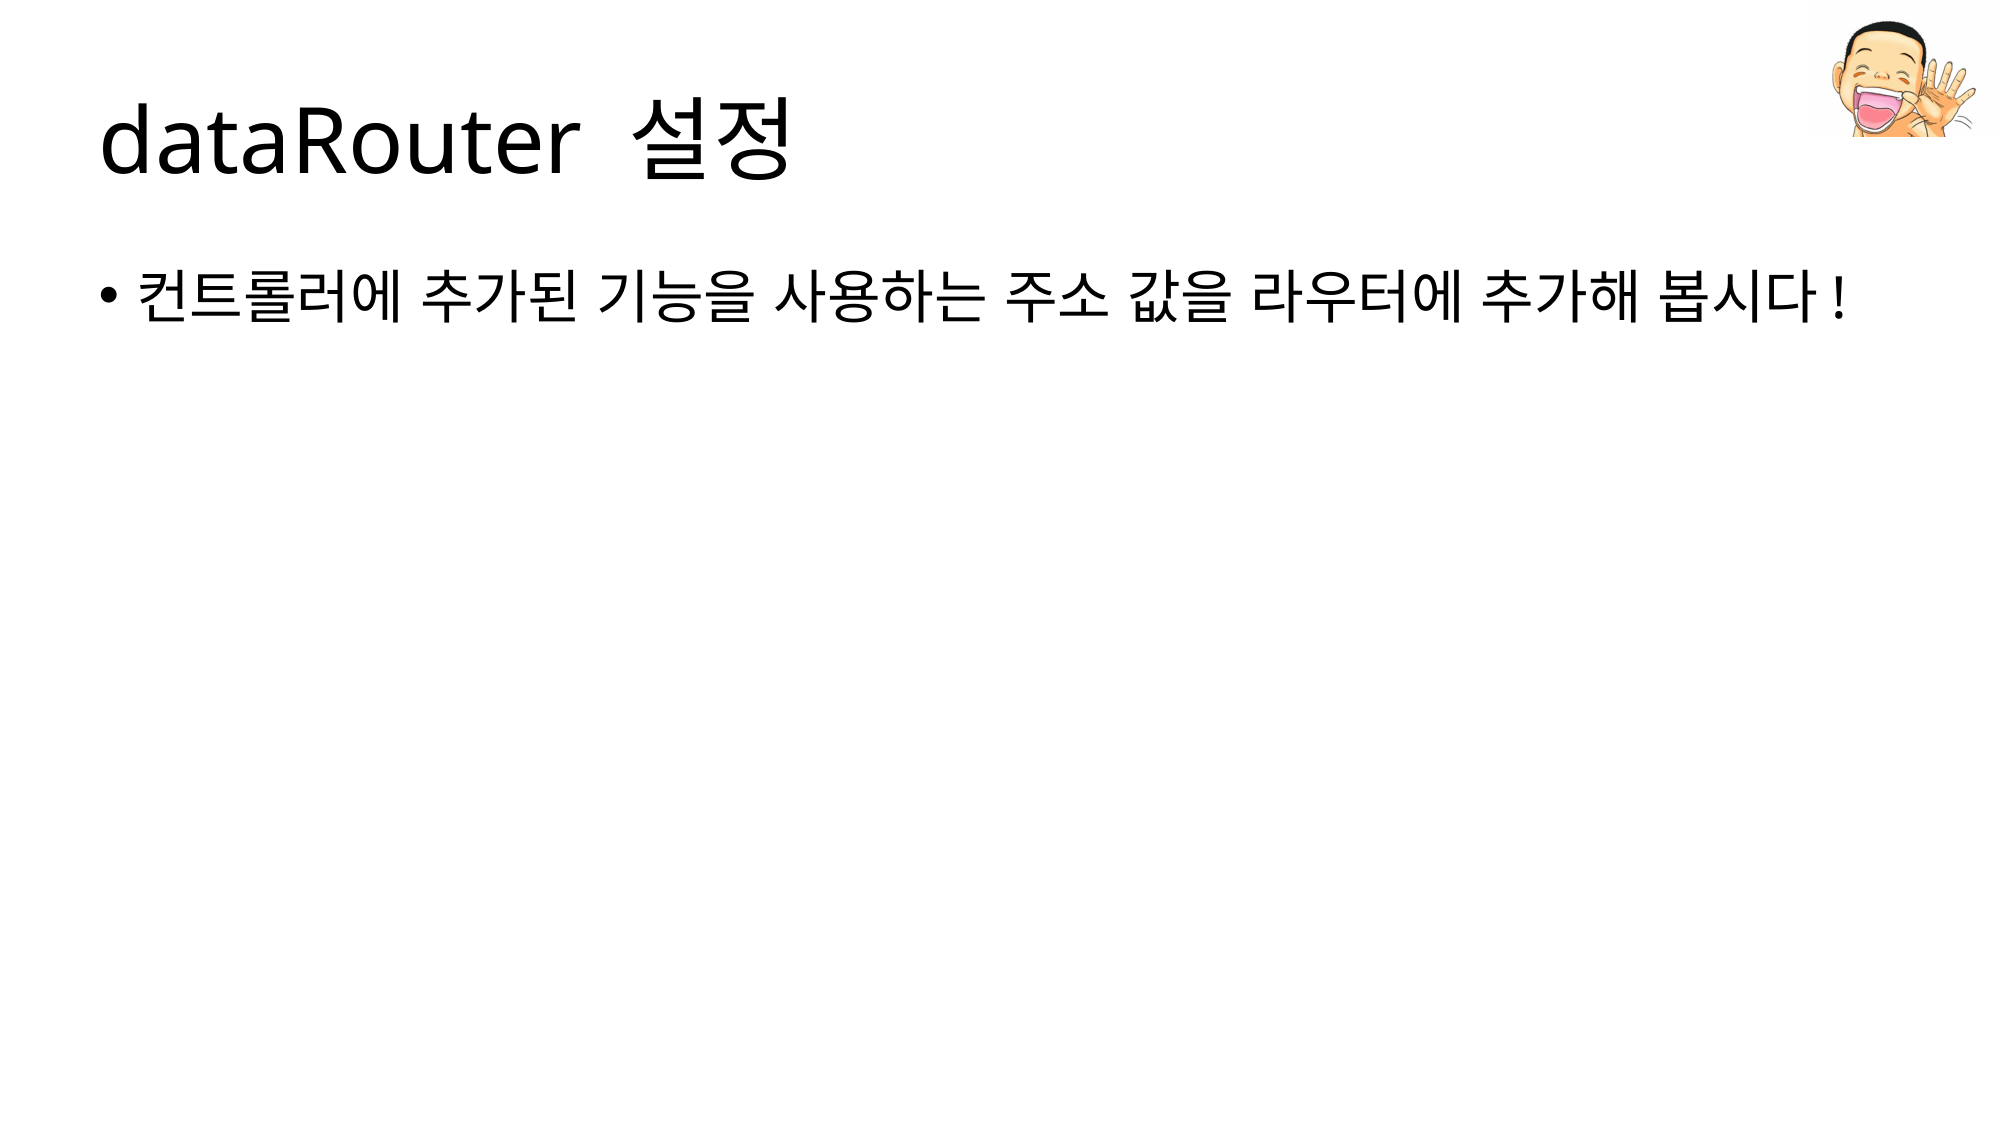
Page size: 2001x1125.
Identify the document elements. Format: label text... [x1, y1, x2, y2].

title dataRouter 설정 [83, 0, 1931, 217]
list 컨트롤러에 추가된 기능을 사용하는 주소 값을 라우터에 추가해 봅시다! [83, 217, 1986, 1125]
picture [1931, 0, 2000, 137]
